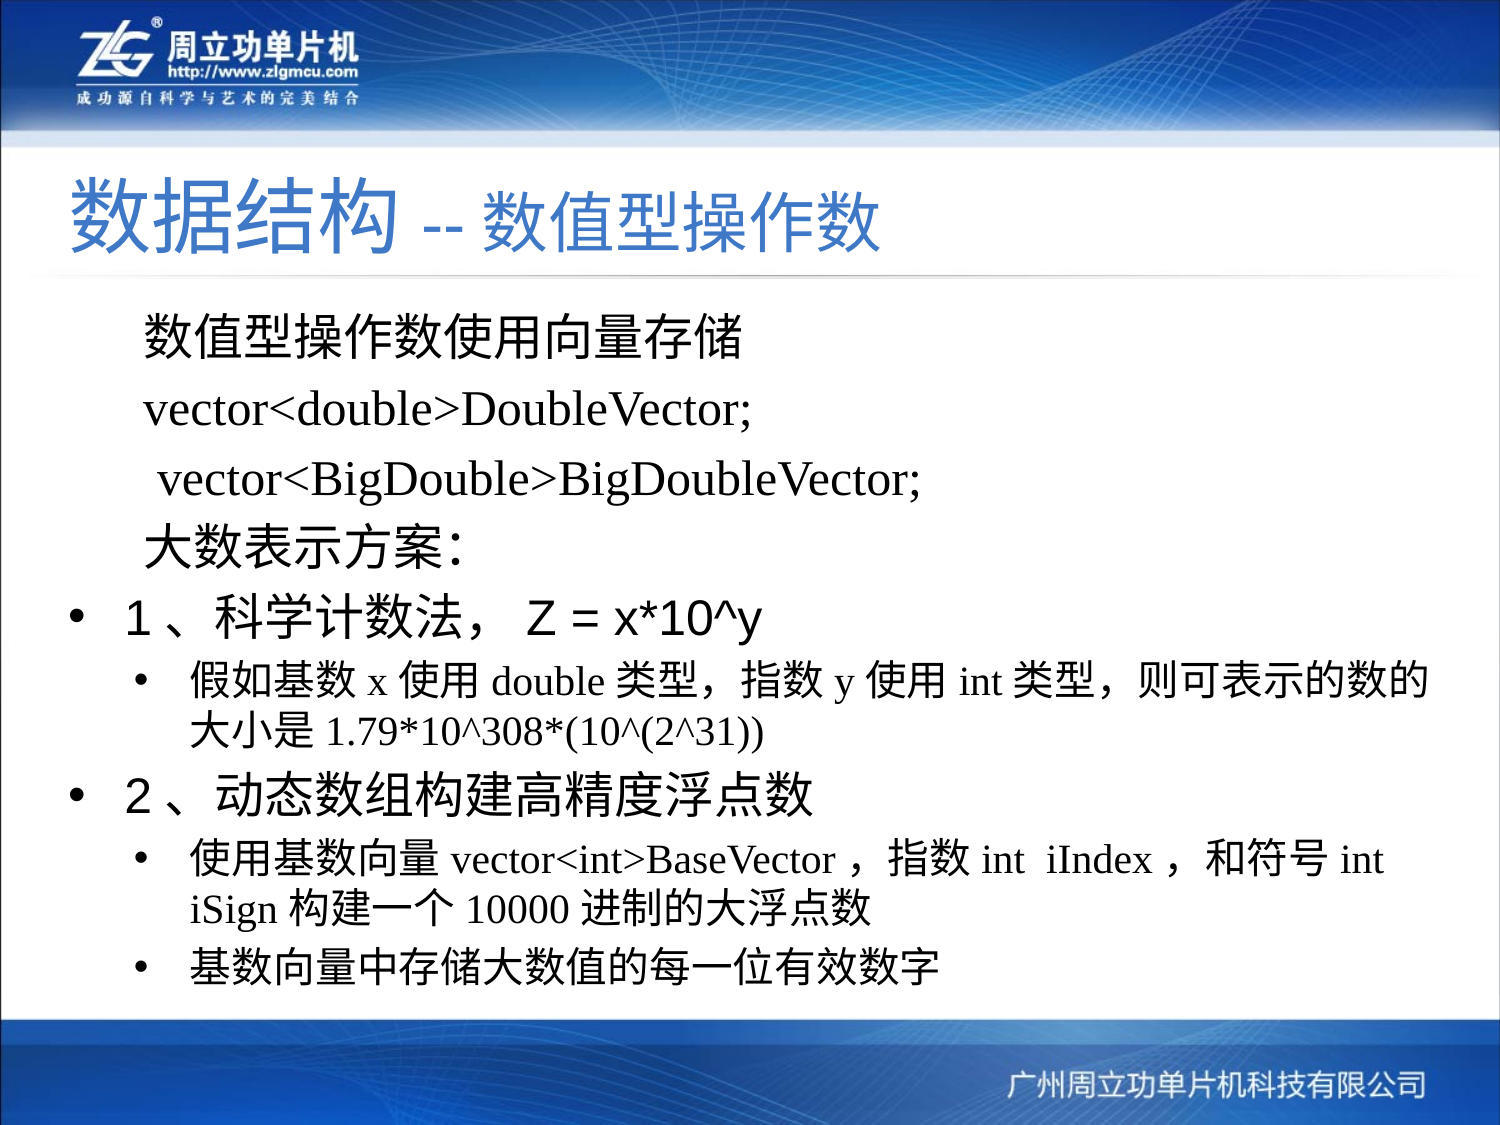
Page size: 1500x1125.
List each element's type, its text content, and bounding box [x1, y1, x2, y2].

picture [0, 0, 1500, 1125]
list 数值型操作数使用向量存储 vector<double>DoubleVector; vector<BigDouble>BigDoubleVector; 大数表示方案： 1、科学计数法，Z = x*10^y 假如基数x使用double类型，指数y使用int类型，则可表示的数的大小是1.79*10^308*(10^(2^31)) 2、动态数组构建高精度浮点数 使用基数向量vector<int>BaseVector，指数int iIndex，和符号int iSign构建一个10000进制的大浮点数 基数向量中存储大数值的每一位有效数字 [52, 297, 1448, 1006]
title 数据结构--数值型操作数 [52, 140, 1448, 288]
